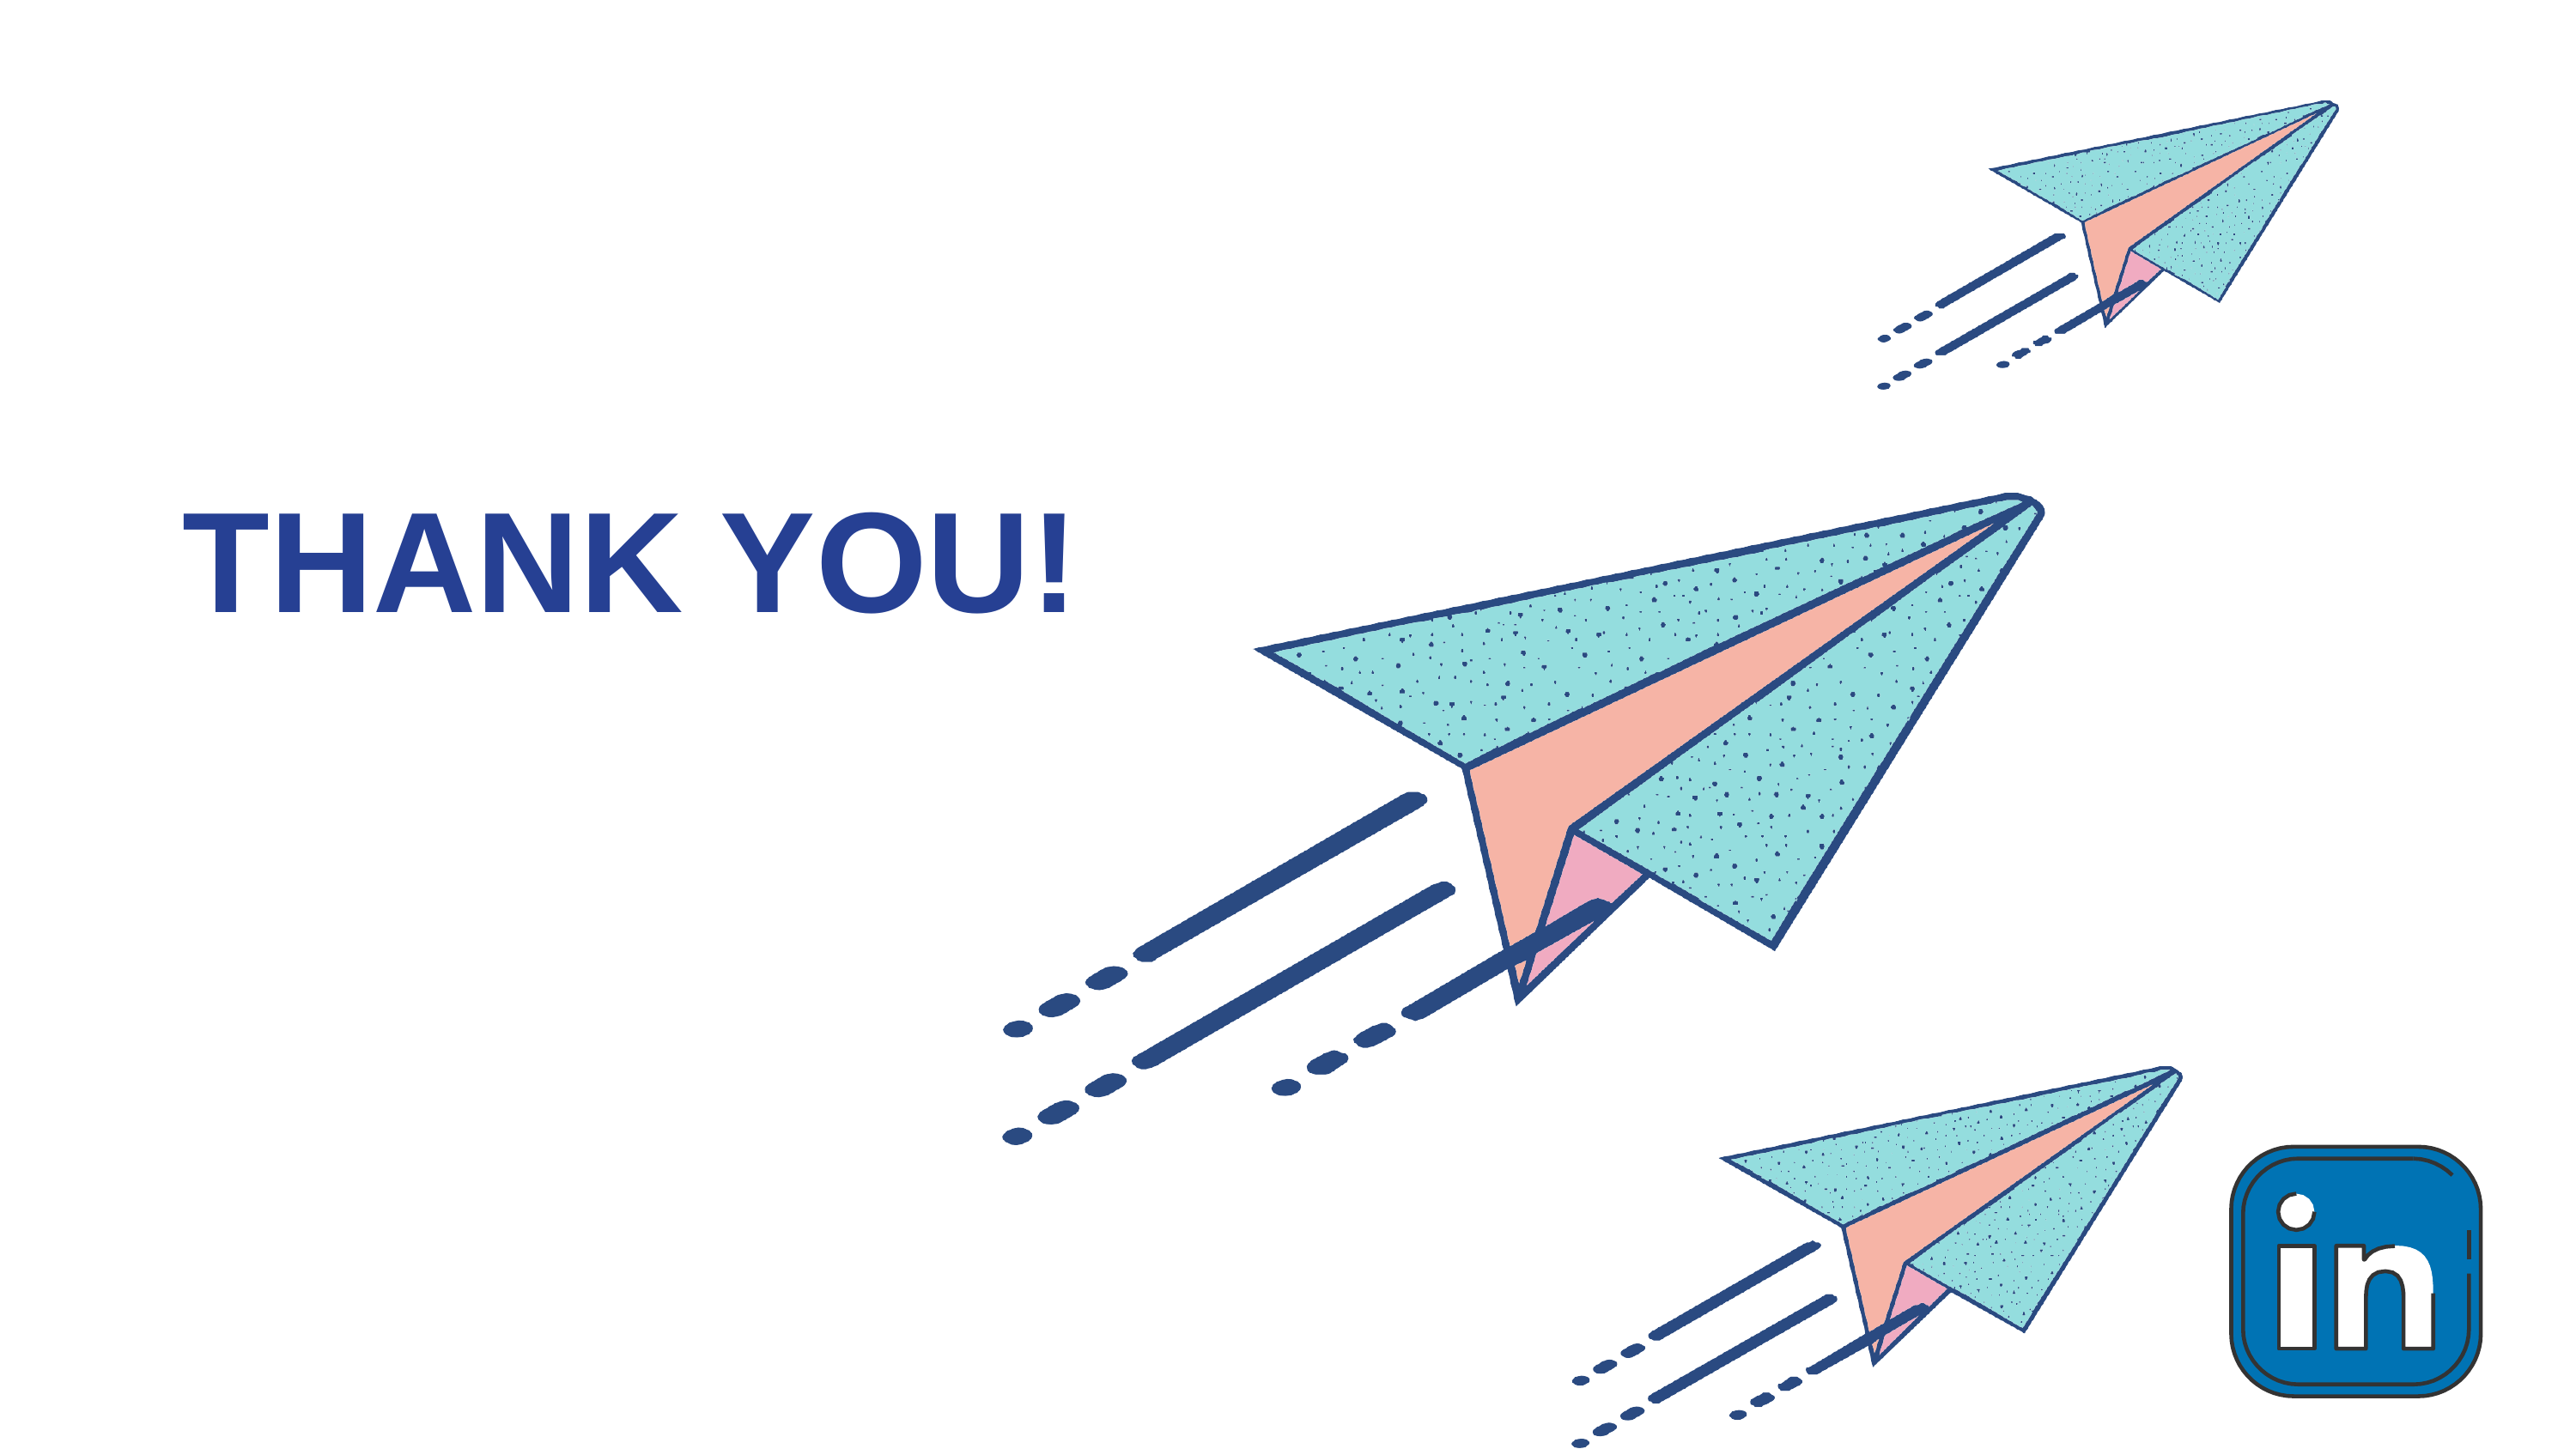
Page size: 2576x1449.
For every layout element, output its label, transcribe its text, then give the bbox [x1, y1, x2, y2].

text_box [1002, 493, 2183, 1449]
title THANK YOU! [180, 467, 1102, 712]
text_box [1876, 100, 2340, 390]
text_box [2231, 1146, 2482, 1397]
